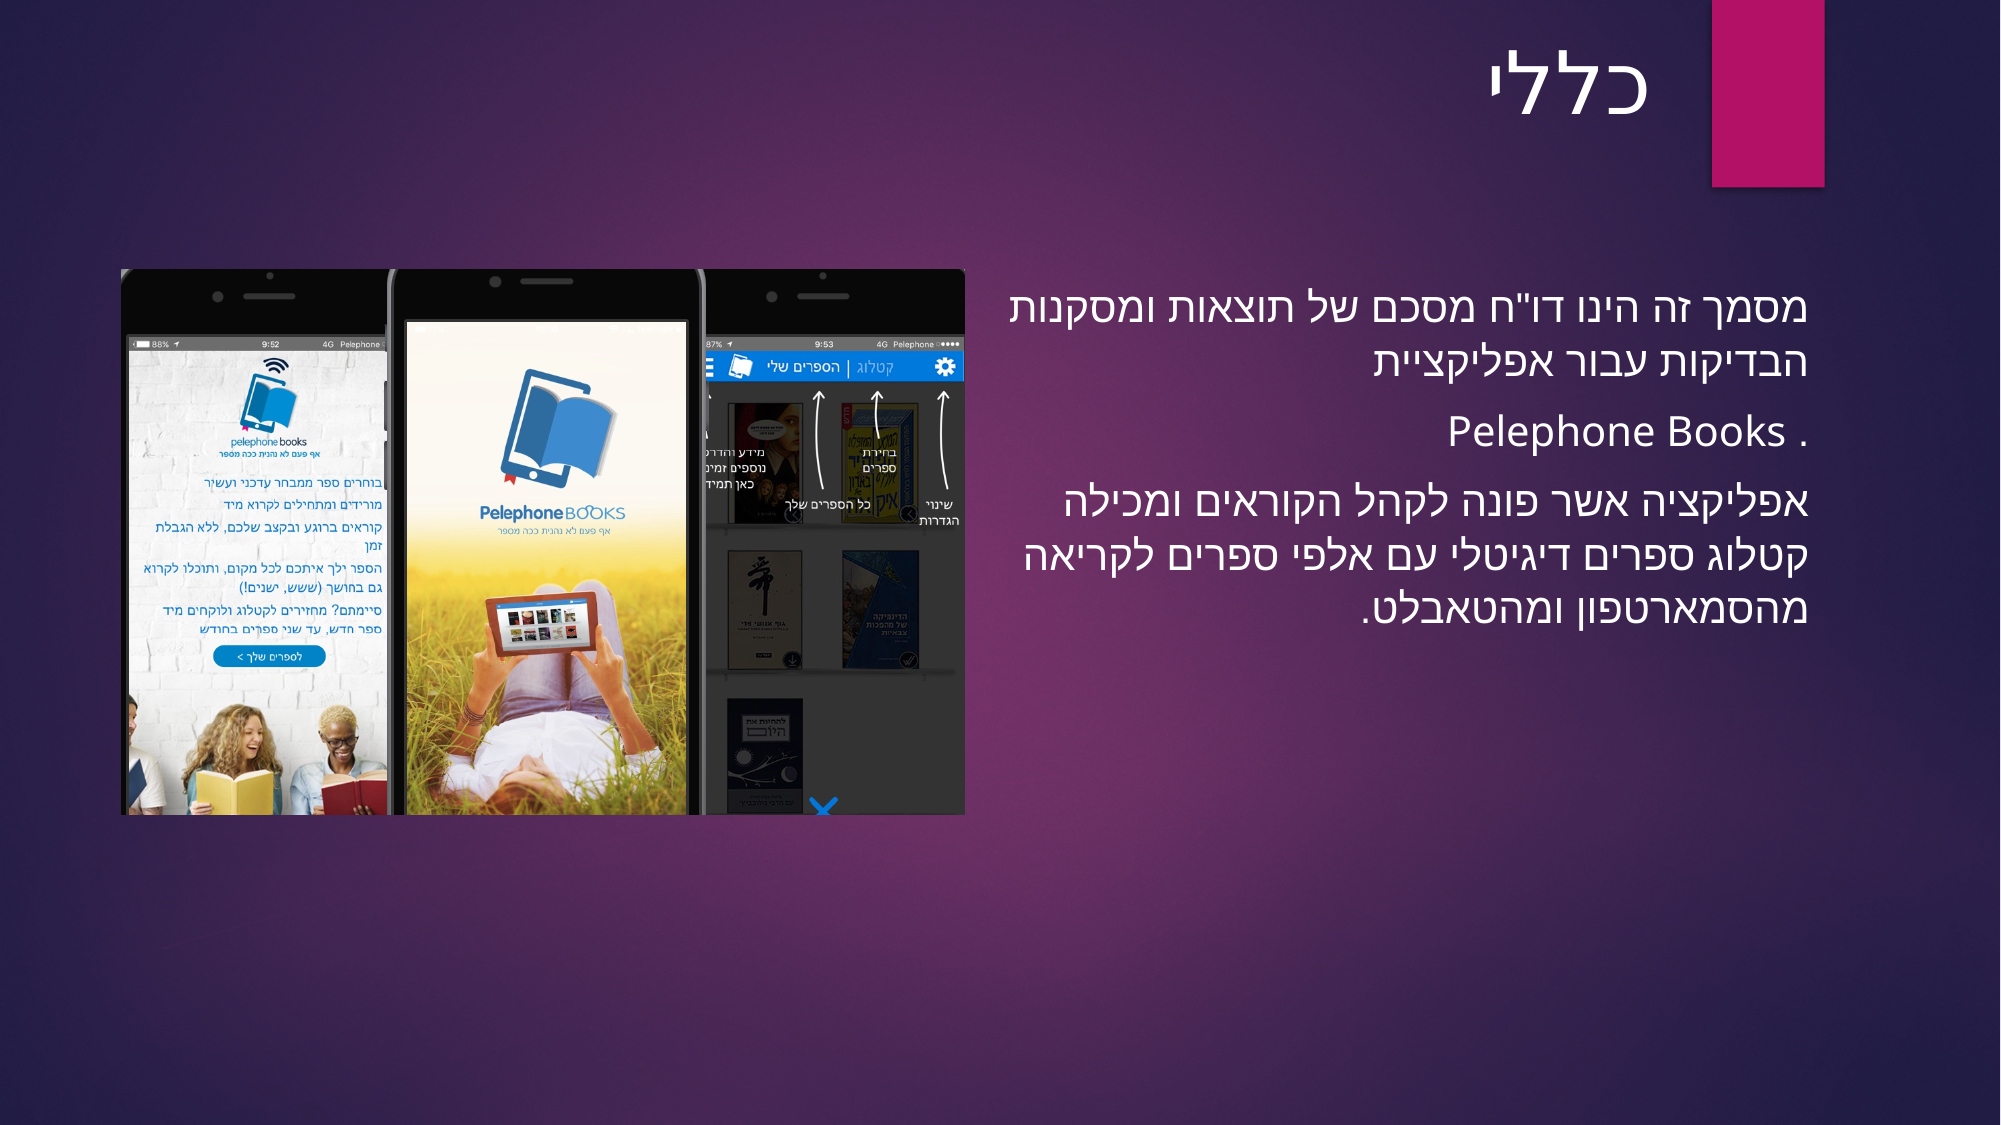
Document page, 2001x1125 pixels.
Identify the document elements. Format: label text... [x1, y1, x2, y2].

title כללי [1088, 19, 1667, 186]
list מסמך זה הינו דו"ח מסכם של תוצאות ומסקנות הבדיקות עבור אפליקציית . Pelephone Books אפליקציה אשר פונה לקהל הקוראים ומכילה קטלוג ספרים דיגיטלי עם אלפי ספרים לקריאה מהסמארטפון ומהטאבלט. [964, 270, 1825, 1004]
text_box [0, 0, 2000, 1125]
text_box [1711, 0, 1825, 188]
picture [121, 269, 965, 815]
